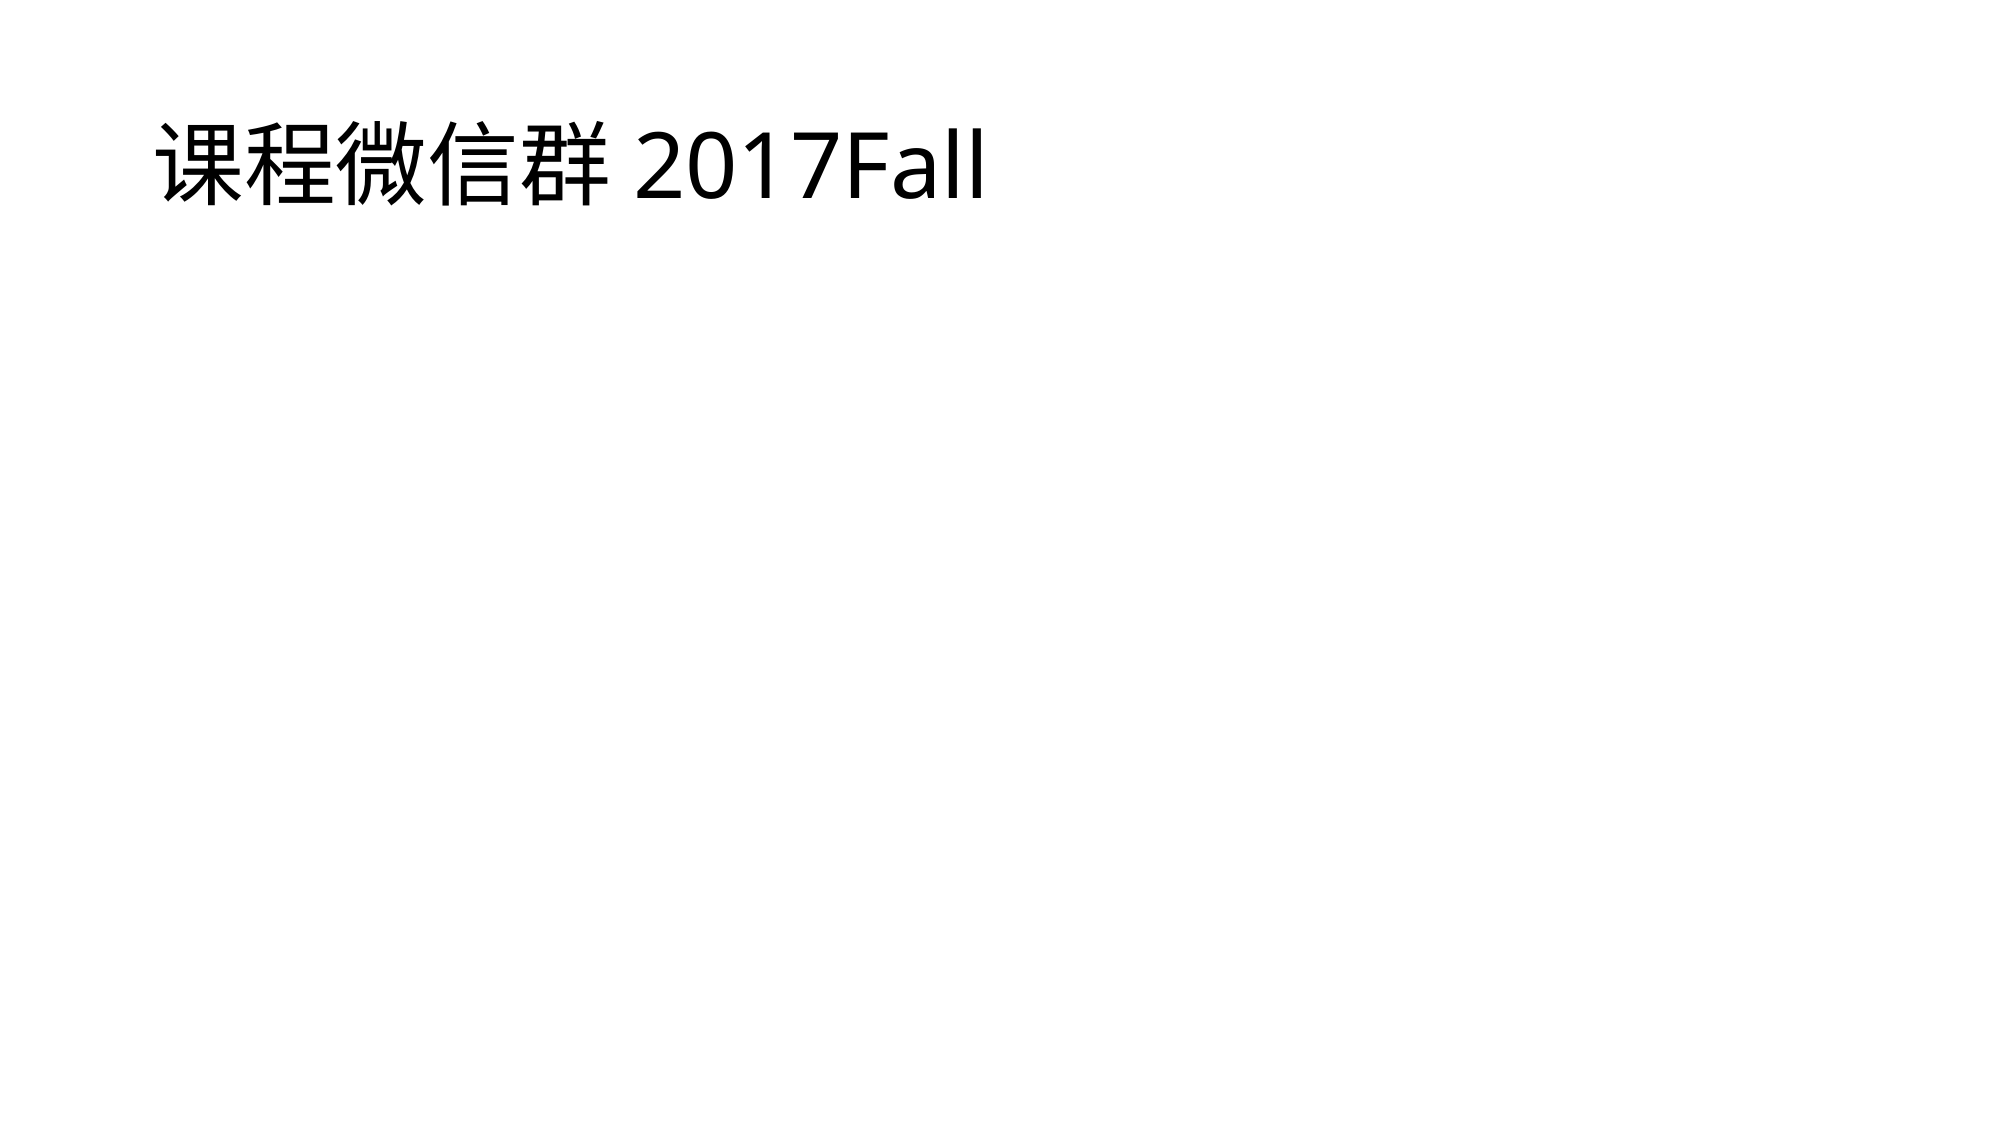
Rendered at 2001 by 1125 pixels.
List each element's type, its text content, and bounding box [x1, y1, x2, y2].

title 课程微信群2017Fall [137, 59, 1863, 278]
